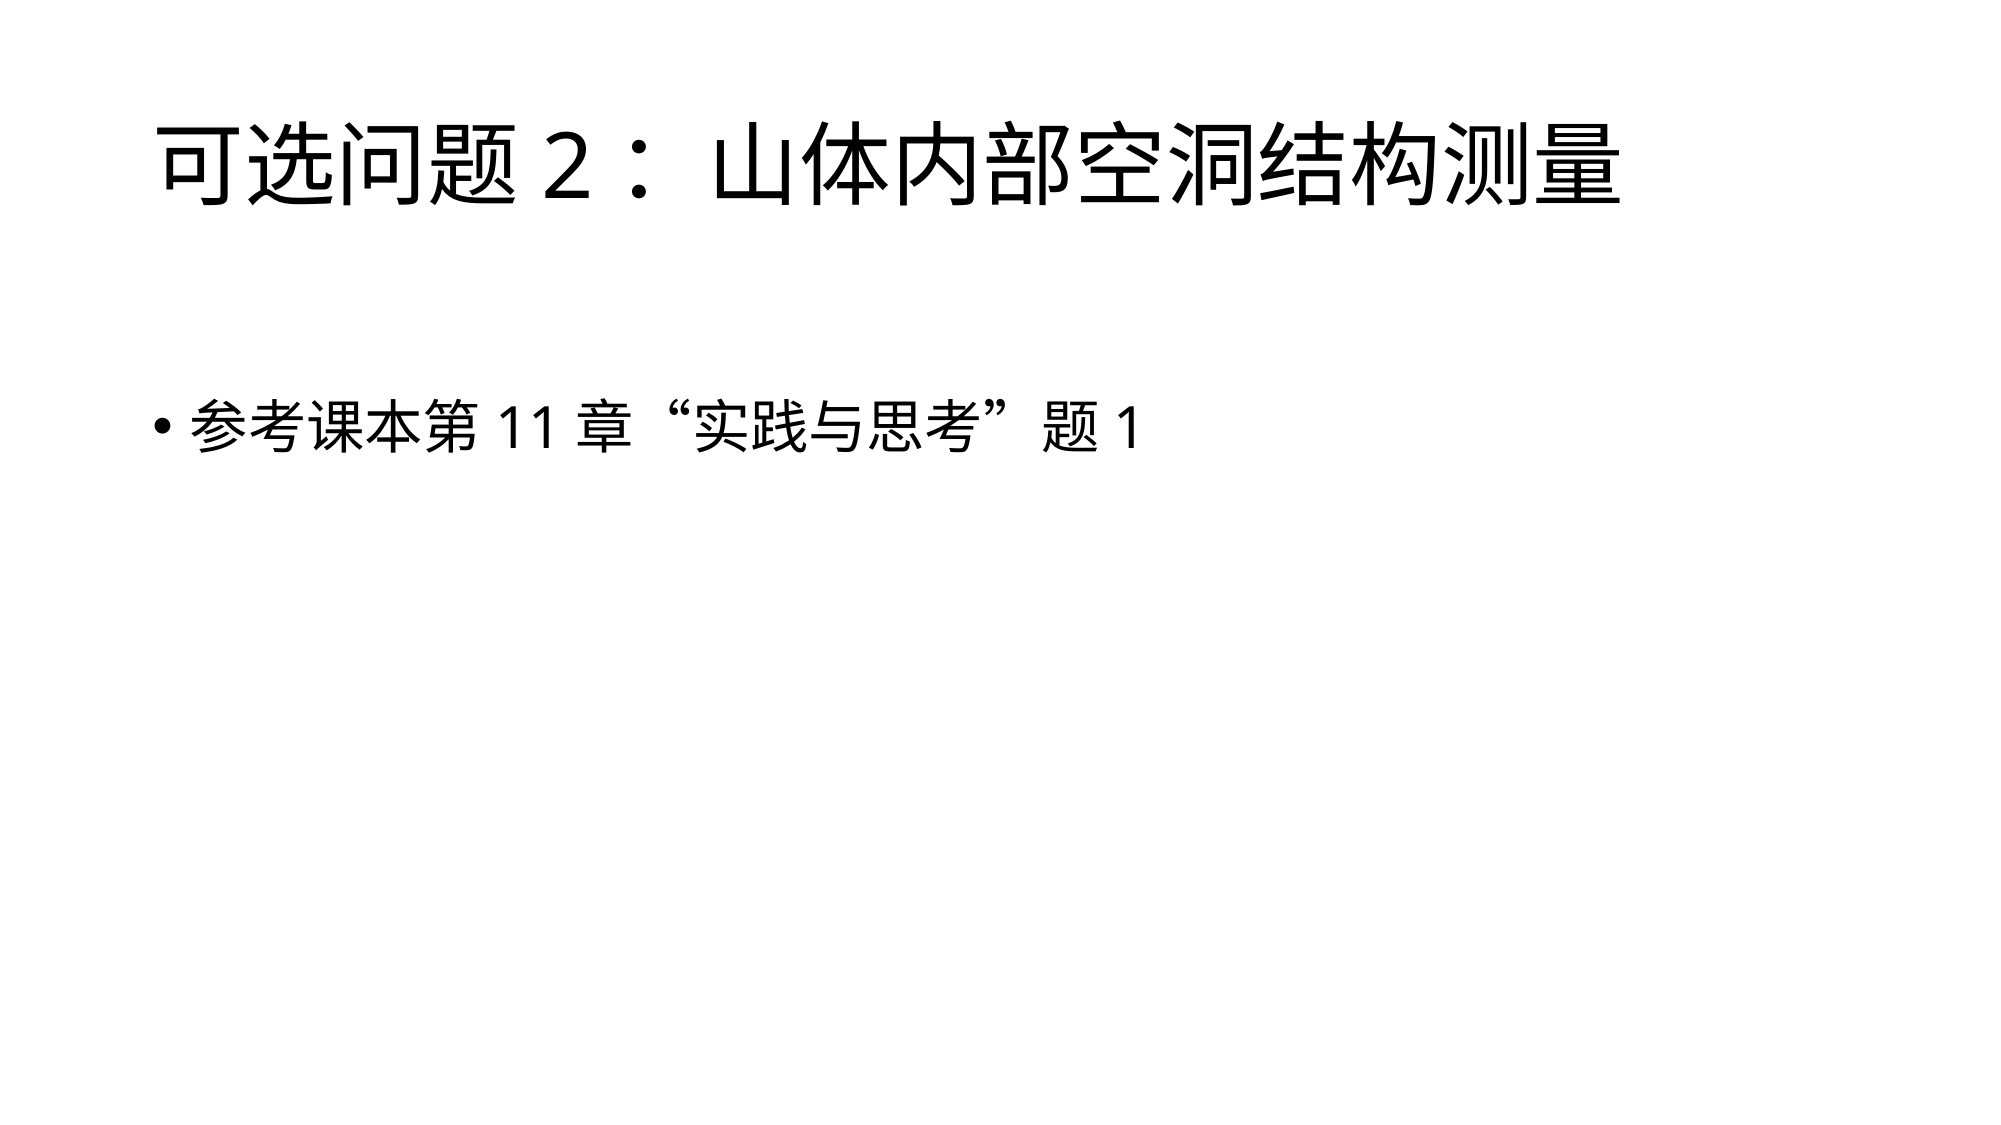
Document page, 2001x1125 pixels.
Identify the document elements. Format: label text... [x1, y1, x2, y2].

title 可选问题2：山体内部空洞结构测量 [137, 59, 1863, 278]
list 参考课本第11章“实践与思考”题1 [137, 299, 1863, 1014]
